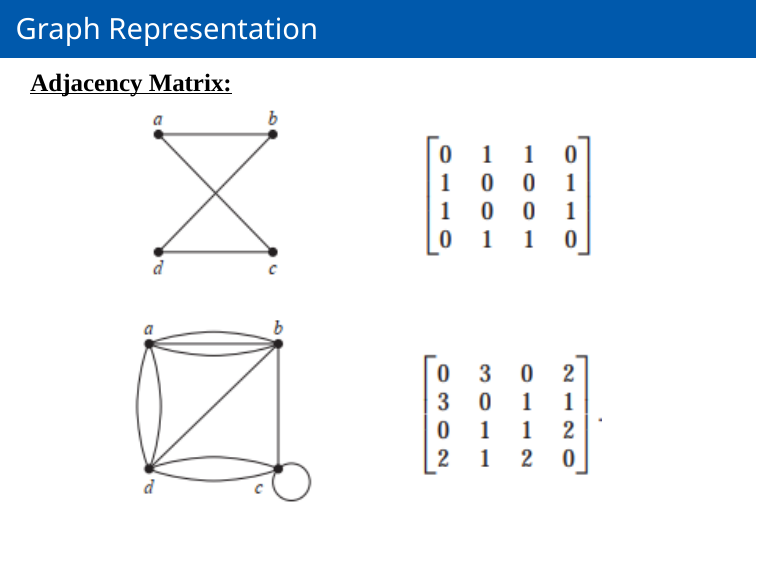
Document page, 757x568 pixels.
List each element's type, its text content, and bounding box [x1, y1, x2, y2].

title Graph Representation [15, 10, 741, 46]
picture [102, 308, 324, 519]
picture [402, 338, 602, 489]
text_box Adjacency Matrix: [15, 58, 741, 104]
picture [140, 108, 602, 285]
